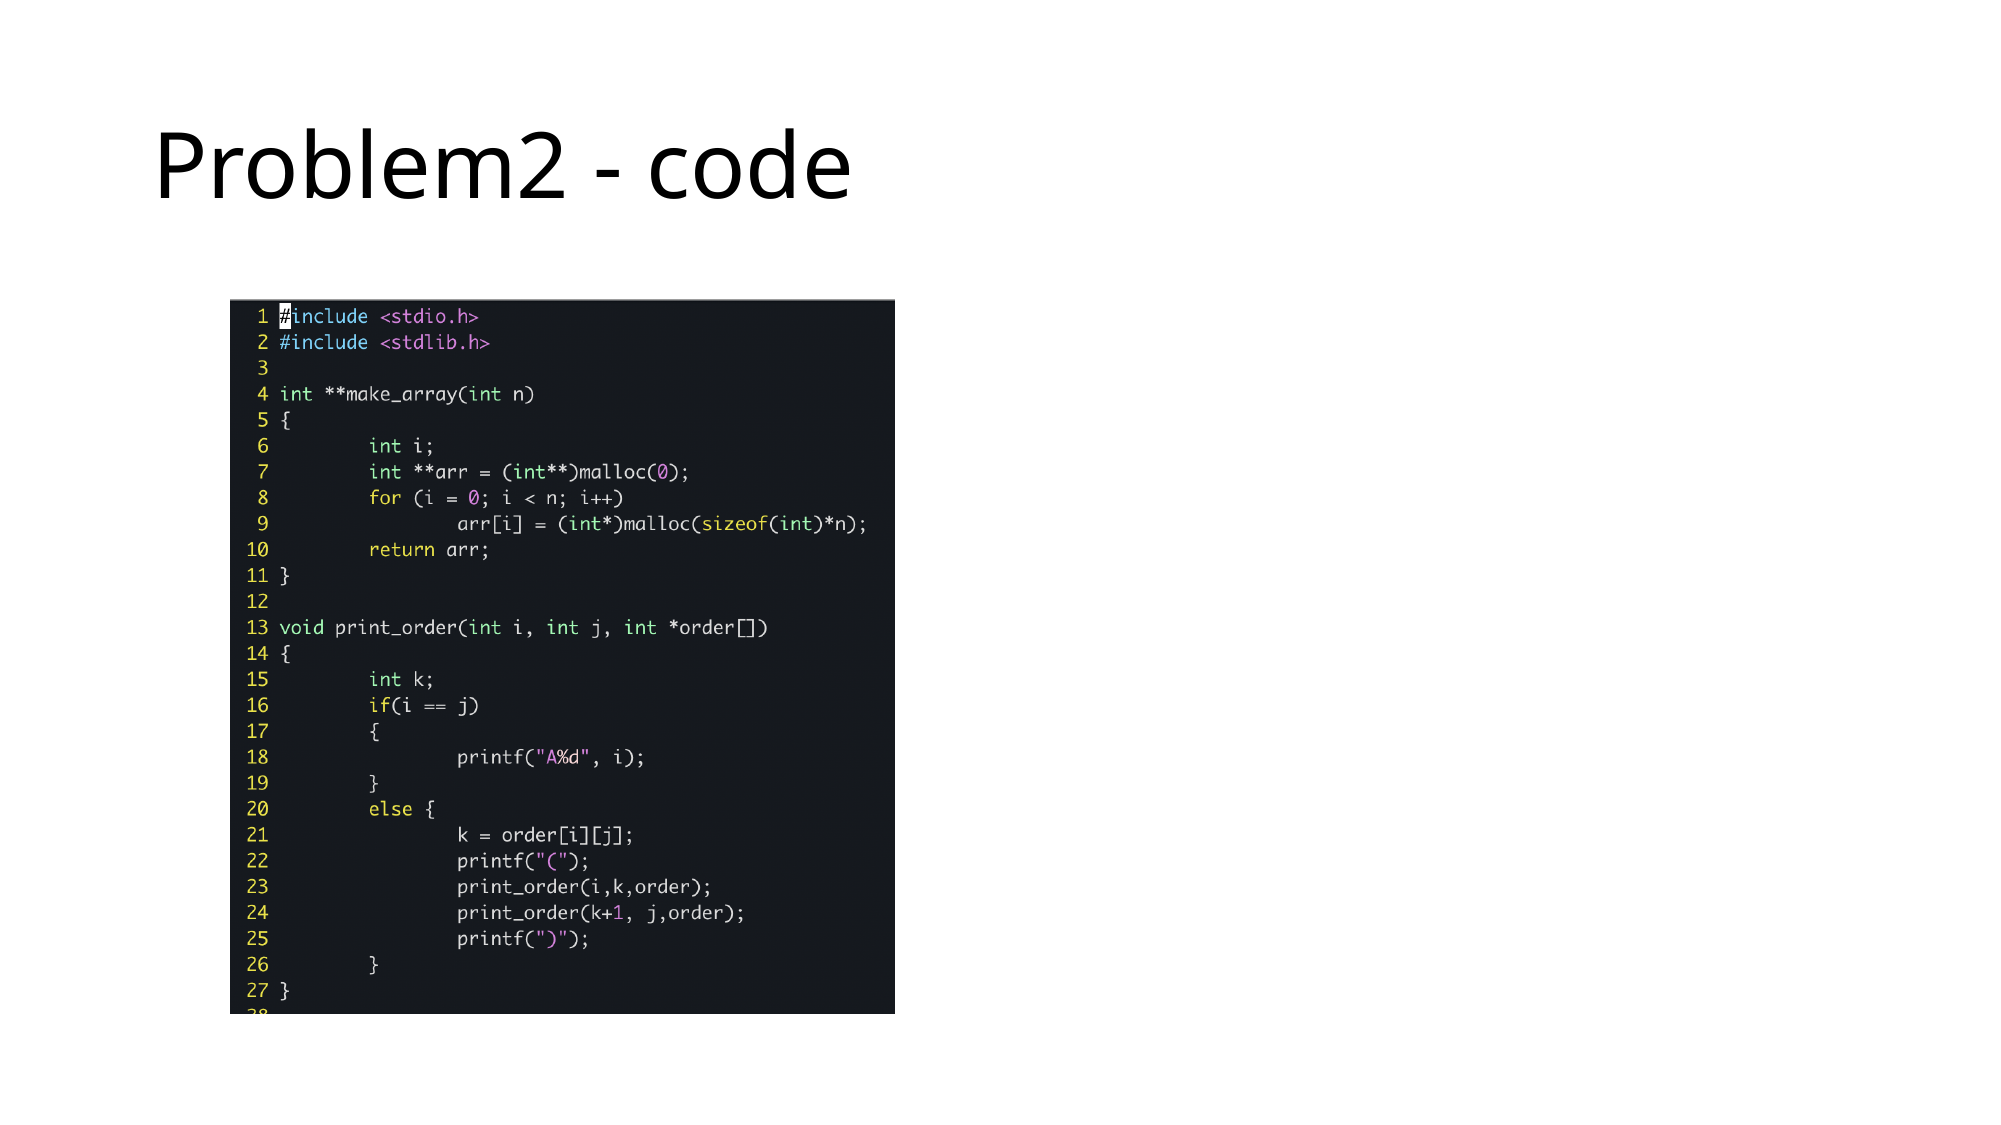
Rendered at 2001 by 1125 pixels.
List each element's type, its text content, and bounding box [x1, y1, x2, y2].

title Problem2 - code [137, 59, 1863, 278]
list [230, 299, 895, 1014]
